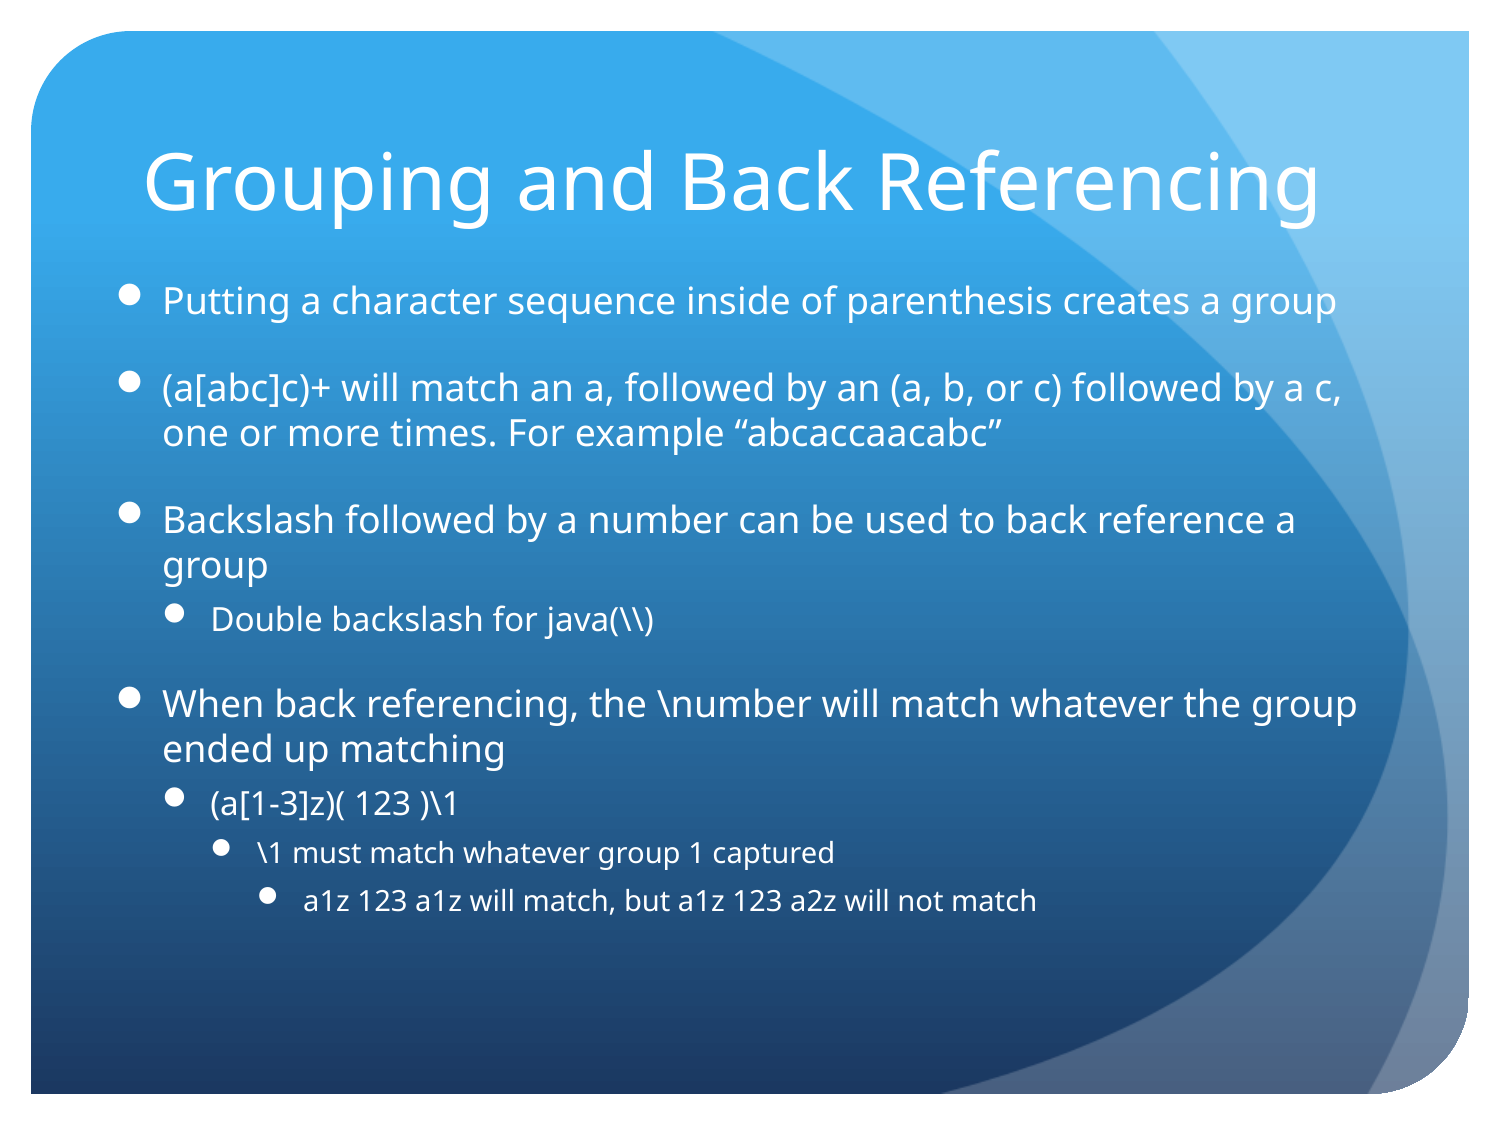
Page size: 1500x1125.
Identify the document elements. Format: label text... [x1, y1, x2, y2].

title Grouping and Back Referencing [127, 62, 1372, 234]
picture [24, 30, 1473, 1094]
list Putting a character sequence inside of parenthesis creates a group (a[abc]c)+ will match an a, followed by an (a, b, or c) followed by a c, one or more times. For example “abcaccaacabc” Backslash followed by a number can be used to back reference a group Double backslash for java(\\) When back referencing, the \number will match whatever the group ended up matching (a[1-3]z)( 123 )\1 \1 must match whatever group 1 captured a1z 123 a1z will match, but a1z 123 a2z will not match [100, 269, 1412, 1019]
